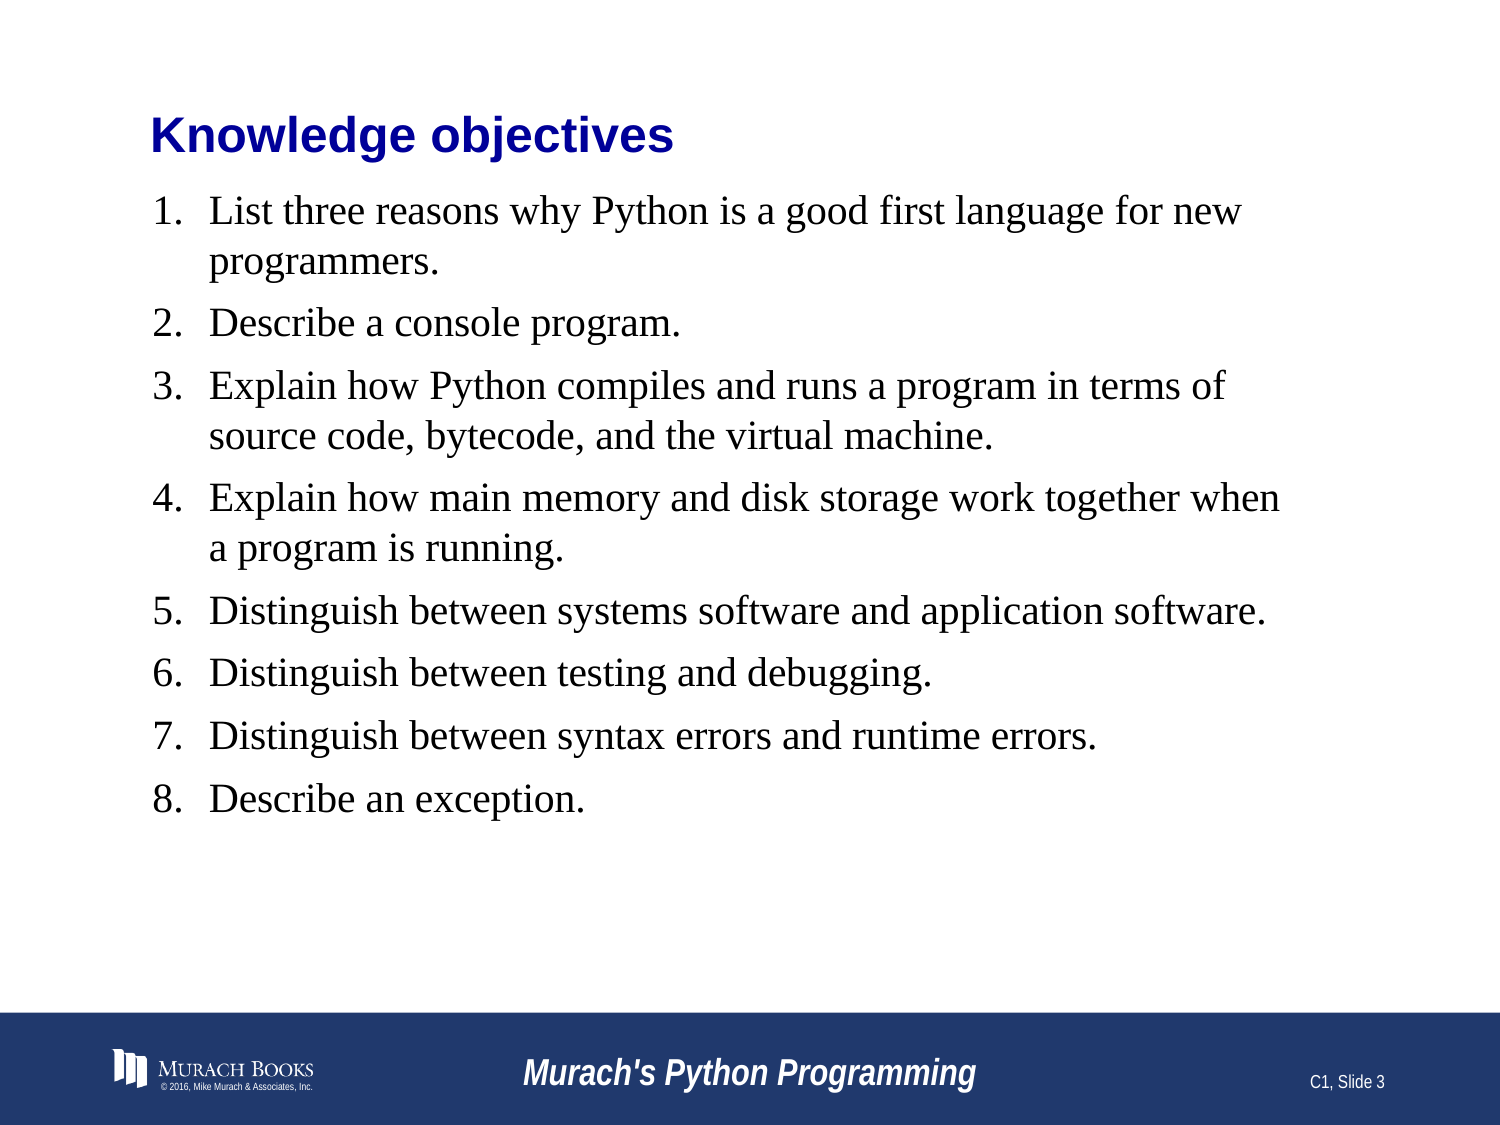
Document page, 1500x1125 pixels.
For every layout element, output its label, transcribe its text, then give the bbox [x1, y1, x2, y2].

list List three reasons why Python is a good first language for new programmers. Describe a console program. Explain how Python compiles and runs a program in terms of source code, bytecode, and the virtual machine. Explain how main memory and disk storage work together when a program is running. Distinguish between systems software and application software. Distinguish between testing and debugging. Distinguish between syntax errors and runtime errors. Describe an exception. [137, 174, 1350, 975]
title Knowledge objectives [150, 102, 1350, 164]
footer © 2016, Mike Murach & Associates, Inc. [12, 1025, 463, 1100]
slide_number C1, Slide 3 [1087, 1025, 1400, 1100]
slide_number Murach's Python Programming [463, 1025, 1050, 1100]
